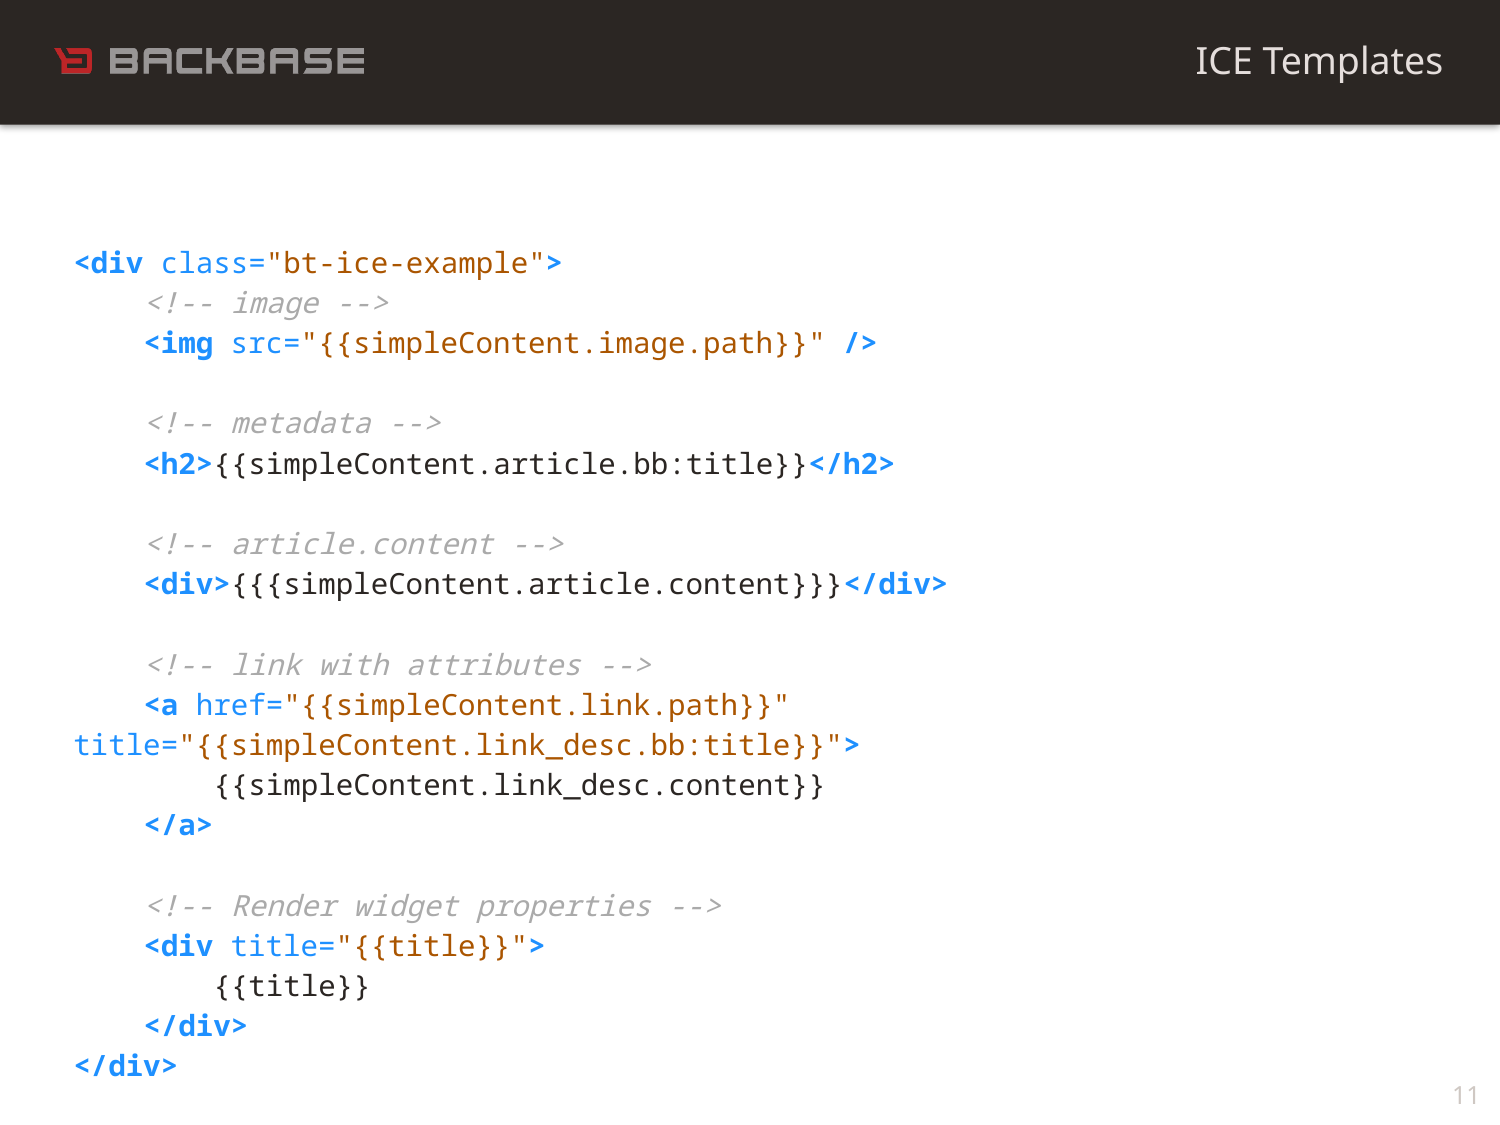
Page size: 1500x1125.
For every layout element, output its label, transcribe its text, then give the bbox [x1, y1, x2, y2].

picture [54, 48, 364, 74]
slide_number 11 [1221, 1090, 1496, 1118]
list ICE Templates [431, 29, 1459, 91]
text_box <div class="bt-ice-example"> <!-- image --> <img src="{{simpleContent.image.path}}" /> <!-- metadata --> <h2>{{simpleContent.article.bb:title}}</h2> <!-- article.content --> <div>{{{simpleContent.article.content}}}</div> <!-- link with attributes --> <a href="{{simpleContent.link.path}}" title="{{simpleContent.link_desc.bb:title}}"> {{simpleContent.link_desc.content}} </a> <!-- Render widget properties --> <div title="{{title}}"> {{title}} </div> </div> [58, 231, 1500, 1090]
